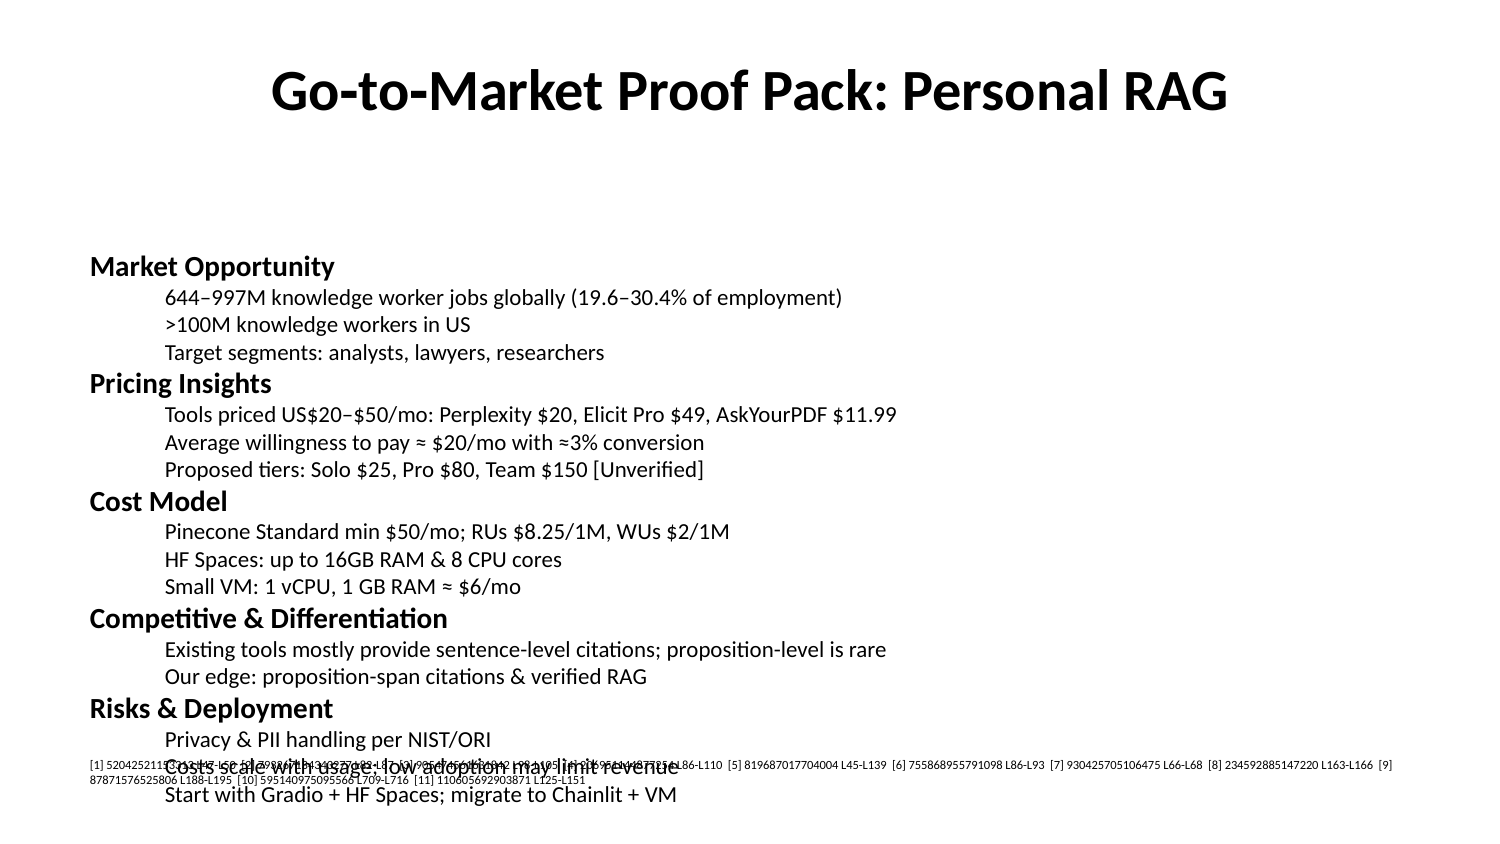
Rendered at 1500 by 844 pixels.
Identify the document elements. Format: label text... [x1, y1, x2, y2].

text_box Market Opportunity 644–997M knowledge worker jobs globally (19.6–30.4% of employment) >100M knowledge workers in US Target segments: analysts, lawyers, researchers Pricing Insights Tools priced US$20–$50/mo: Perplexity $20, Elicit Pro $49, AskYourPDF $11.99 Average willingness to pay ≈ $20/mo with ≈3% conversion Proposed tiers: Solo $25, Pro $80, Team $150 [Unverified] Cost Model Pinecone Standard min $50/mo; RUs $8.25/1M, WUs $2/1M HF Spaces: up to 16GB RAM & 8 CPU cores Small VM: 1 vCPU, 1 GB RAM ≈ $6/mo Competitive & Differentiation Existing tools mostly provide sentence-level citations; proposition-level is rare Our edge: proposition-span citations & verified RAG Risks & Deployment Privacy & PII handling per NIST/ORI Costs scale with usage; low adoption may limit revenue Start with Gradio + HF Spaces; migrate to Chainlit + VM [74, 194, 1425, 749]
text_box Go‑to‑Market Proof Pack: Personal RAG [256, 45, 1244, 130]
text_box Market Opportunity 644–997M knowledge worker jobs globally (19.6–30.4% of employment) >100M knowledge workers in US Target segments: analysts, lawyers, researchers Pricing Insights Tools priced US$20–$50/mo: Perplexity $20, Elicit Pro $49, AskYourPDF $11.99 Average willingness to pay ≈ $20/mo with ≈3% conversion Proposed tiers: Solo $25, Pro $80, Team $150 [Unverified] Cost Model Pinecone Standard min $50/mo; RUs $8.25/1M, WUs $2/1M HF Spaces: up to 16GB RAM & 8 CPU cores Small VM: 1 vCPU, 1 GB RAM ≈ $6/mo Competitive & Differentiation Existing tools mostly provide sentence-level citations; proposition-level is rare Our edge: proposition-span citations & verified RAG Risks & Deployment Privacy & PII handling per NIST/ORI Costs scale with usage; low adoption may limit revenue Start with Gradio + HF Spaces; migrate to Chainlit + VM [74, 795, 1425, 814]
text_box [1] 52042521153313 L47-L50 [2] 793267134343277 L82-L87 [3] 905474561631842 L98-L105 [4] 206951144877254 L86-L110 [5] 819687017704004 L45-L139 [6] 755868955791098 L86-L93 [7] 930425705106475 L66-L68 [8] 234592885147220 L163-L166 [9] 87871576525806 L188-L195 [10] 595140975095566 L709-L716 [11] 110605692903871 L125-L151 [74, 749, 1425, 795]
